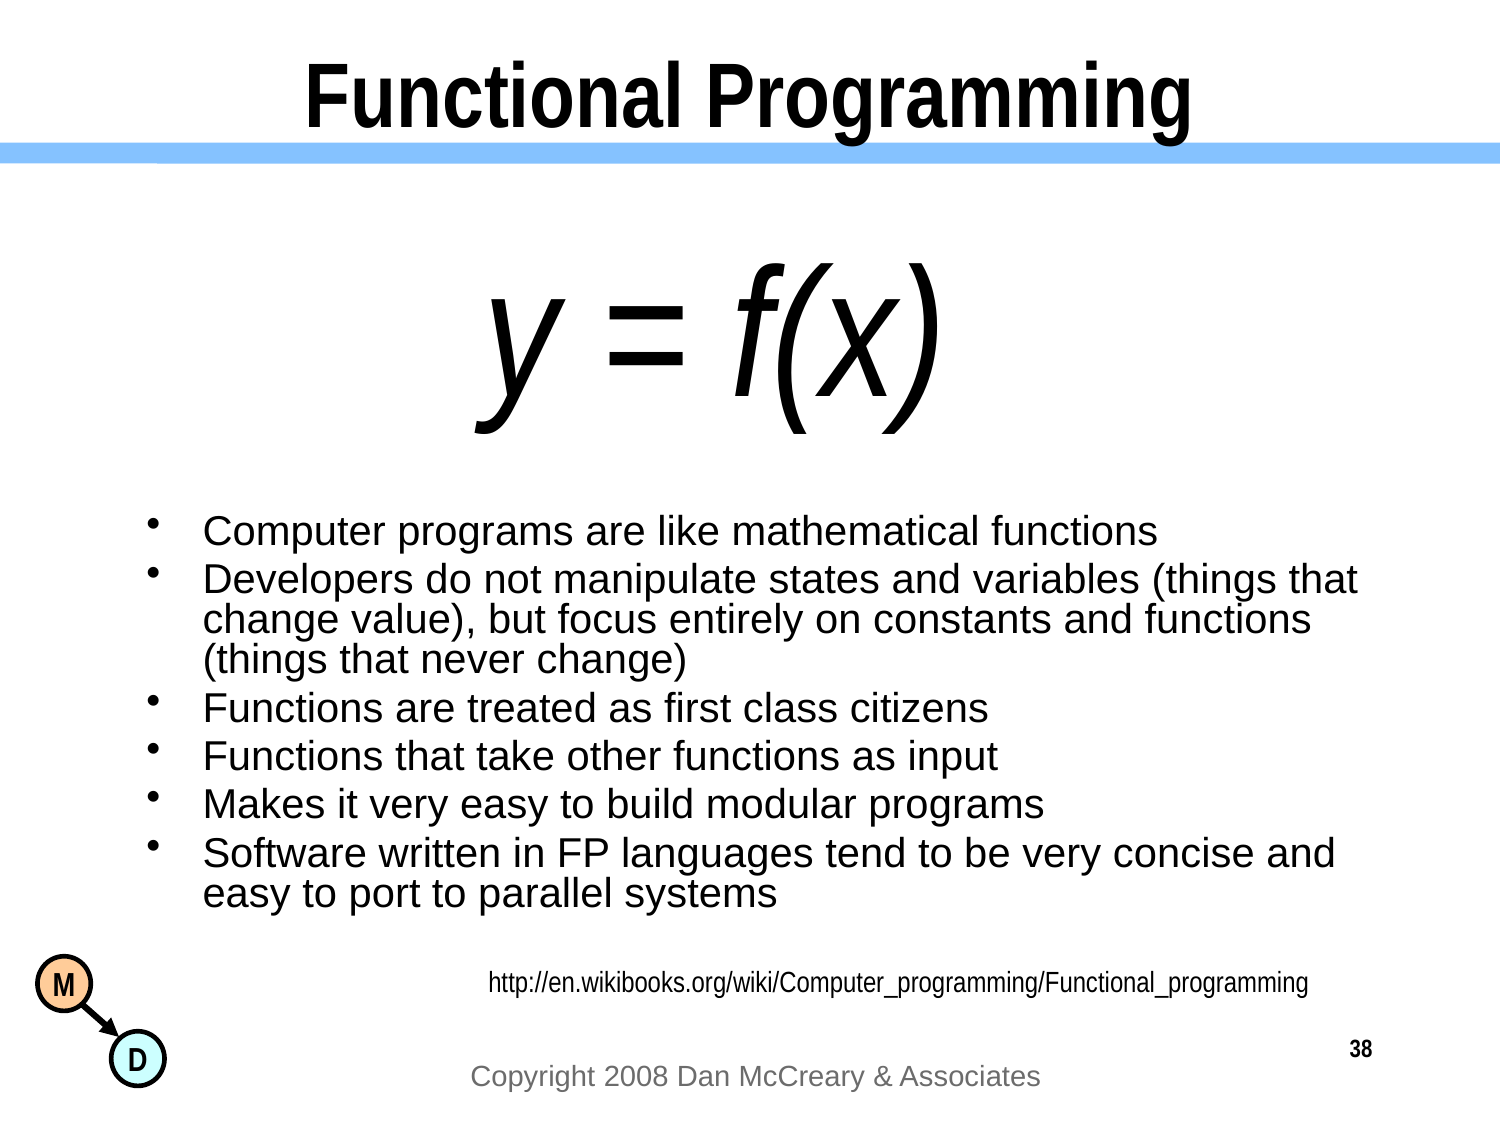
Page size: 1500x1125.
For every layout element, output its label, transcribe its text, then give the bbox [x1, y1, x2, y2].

title Functional Programming [112, 18, 1388, 163]
footer Copyright 2008 Dan McCreary & Associates [412, 1049, 1101, 1125]
slide_number 38 [1074, 1024, 1388, 1101]
text_box http://en.wikibooks.org/wiki/Computer_programming/Functional_programming [473, 956, 1325, 1006]
list Computer programs are like mathematical functions Developers do not manipulate states and variables (things that change value), but focus entirely on constants and functions (things that never change) Functions are treated as first class citizens Functions that take other functions as input Makes it very easy to build modular programs Software written in FP languages tend to be very concise and easy to port to parallel systems [131, 506, 1407, 938]
text_box y = f(x) [469, 206, 963, 441]
